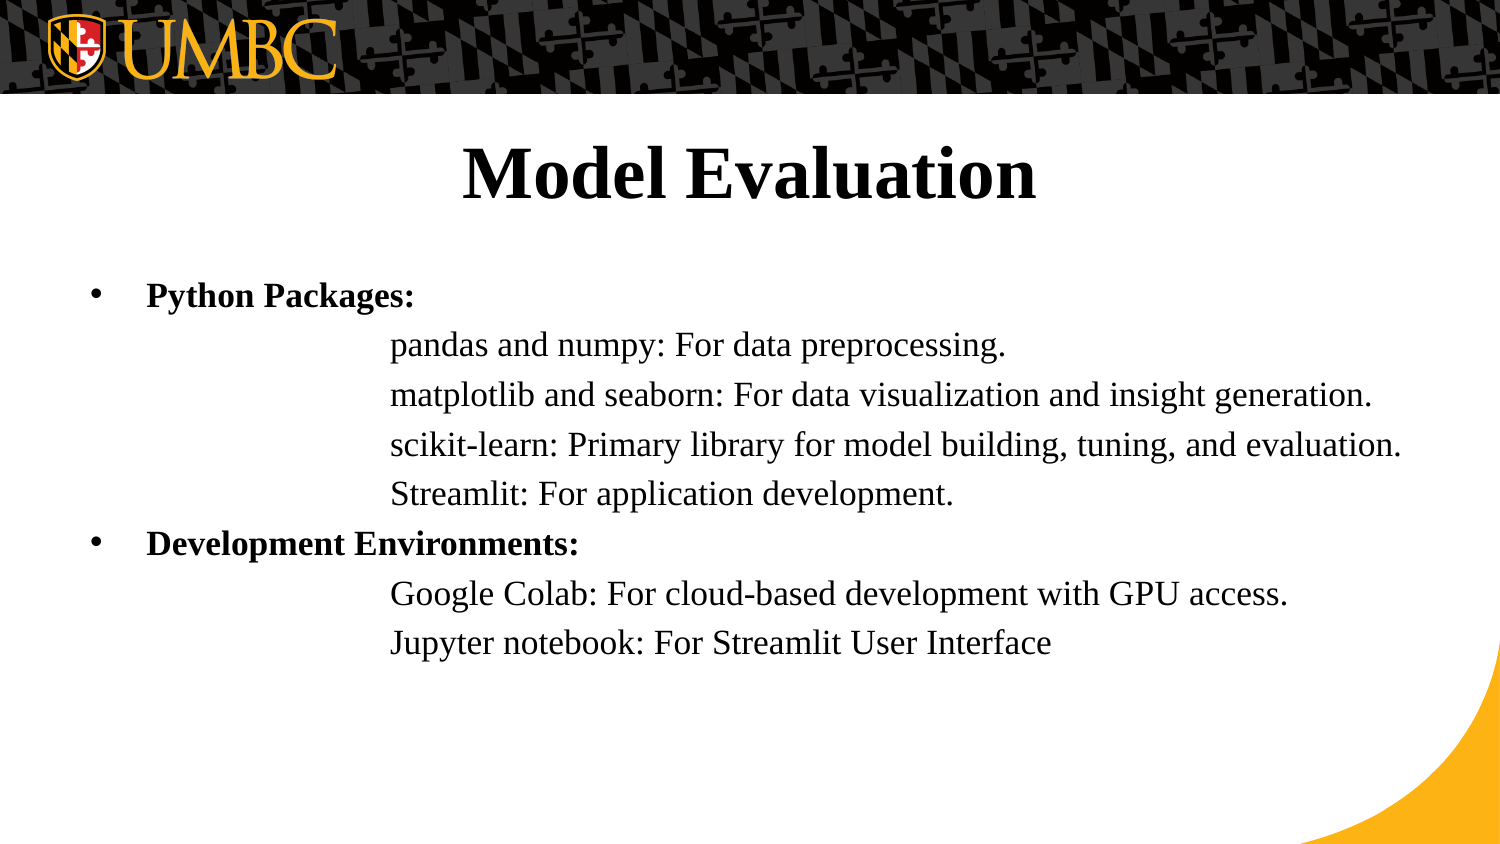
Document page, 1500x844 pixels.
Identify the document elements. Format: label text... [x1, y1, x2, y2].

picture [0, 0, 1500, 94]
picture [1299, 639, 1500, 844]
title Model Evaluation [75, 115, 1425, 221]
list Python Packages: pandas and numpy: For data preprocessing. matplotlib and seaborn: For data visualization and insight generation. scikit-learn: Primary library for model building, tuning, and evaluation. Streamlit: For application development. Development Environments: Google Colab: For cloud-based development with GPU access. Jupyter notebook: For Streamlit User Interface [75, 264, 1425, 754]
